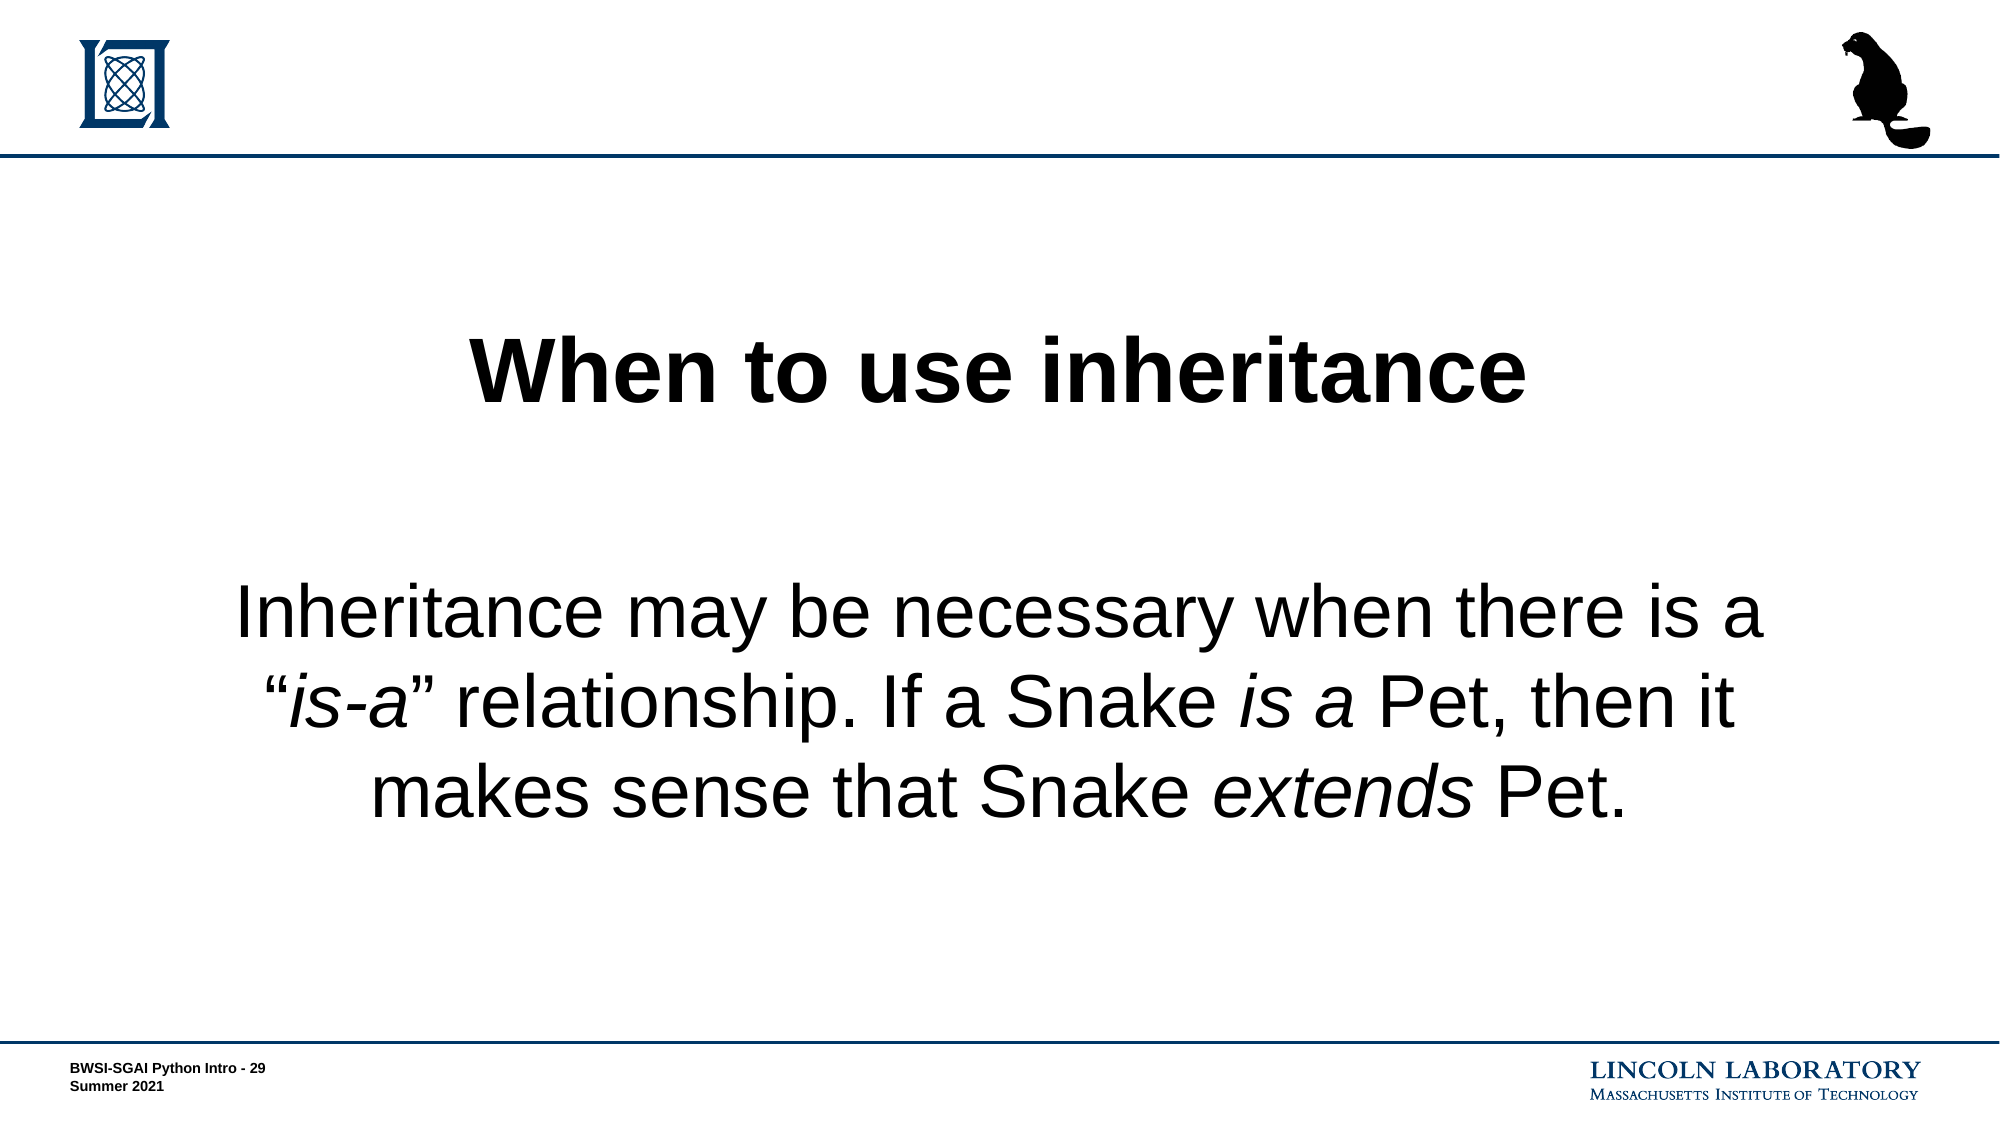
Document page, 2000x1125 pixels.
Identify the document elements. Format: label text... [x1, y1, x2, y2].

text_box Inheritance may be necessary when there is a “is-a” relationship. If a Snake is a Pet, then it makes sense that Snake extends Pet. [205, 495, 1794, 900]
picture [1588, 1061, 1921, 1100]
picture [79, 40, 170, 128]
picture [1830, 20, 1942, 156]
title When to use inheritance [205, 324, 1794, 459]
